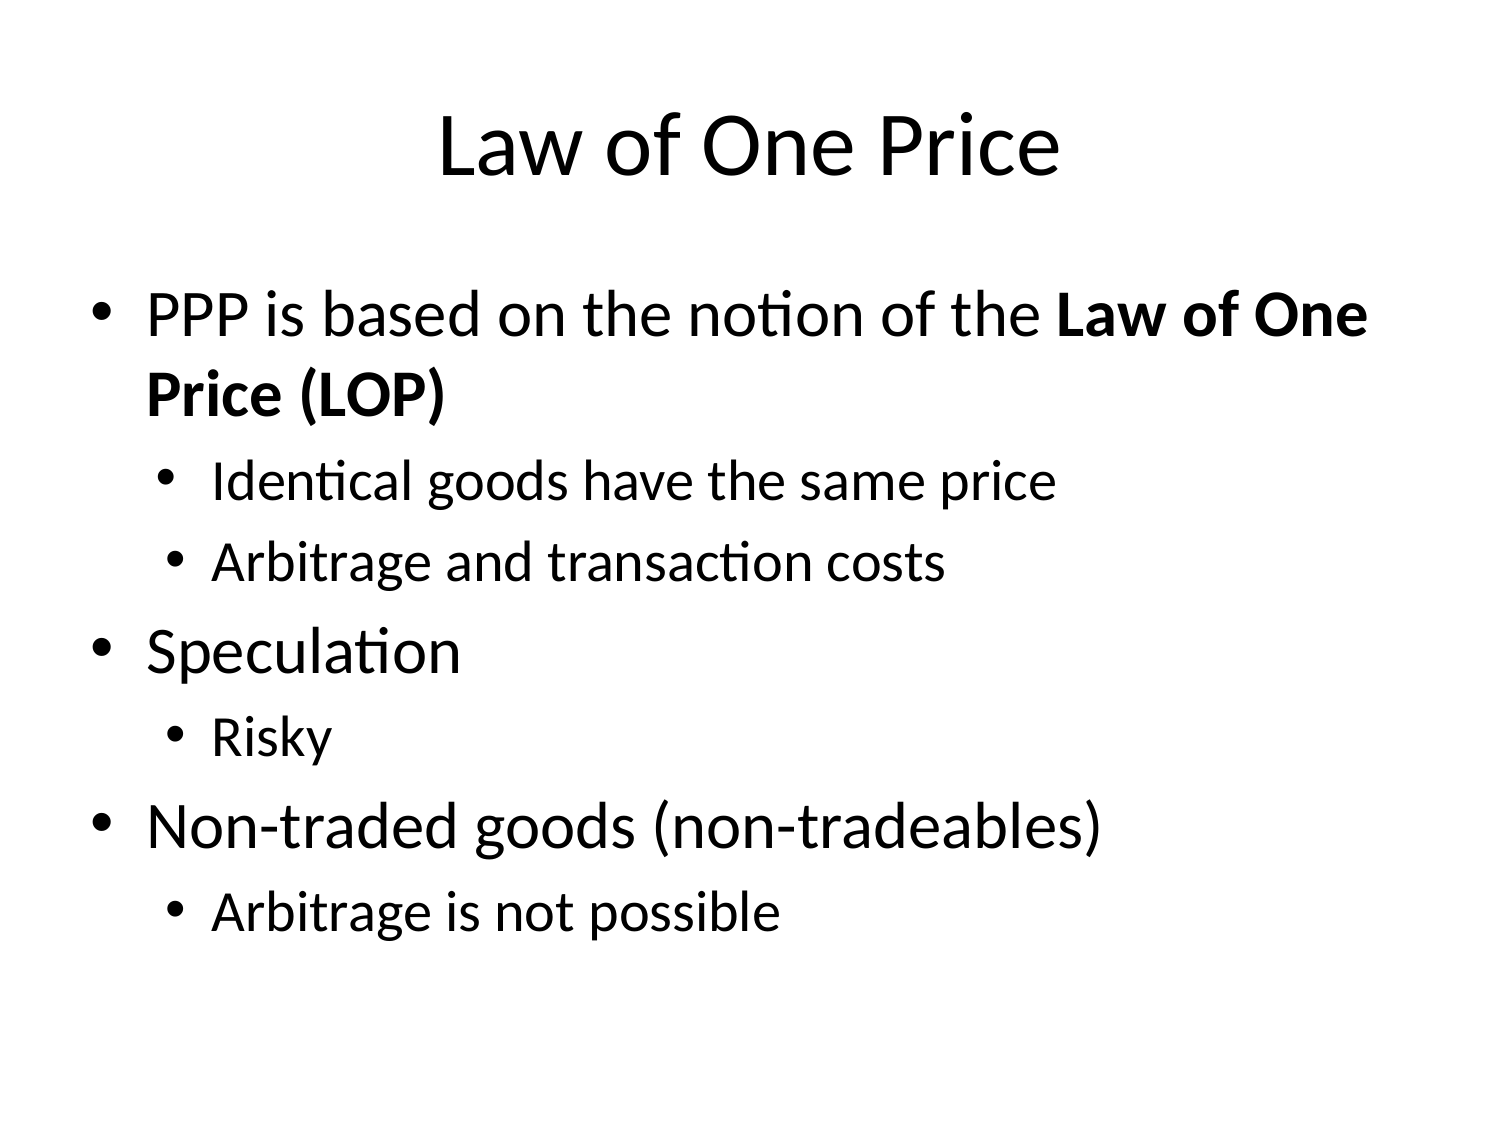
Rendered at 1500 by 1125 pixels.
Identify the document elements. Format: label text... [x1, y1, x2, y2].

title Law of One Price [75, 45, 1425, 233]
list PPP is based on the notion of the Law of One Price (LOP) Identical goods have the same price Arbitrage and transaction costs Speculation Risky Non-traded goods (non-tradeables) Arbitrage is not possible [75, 262, 1425, 1005]
